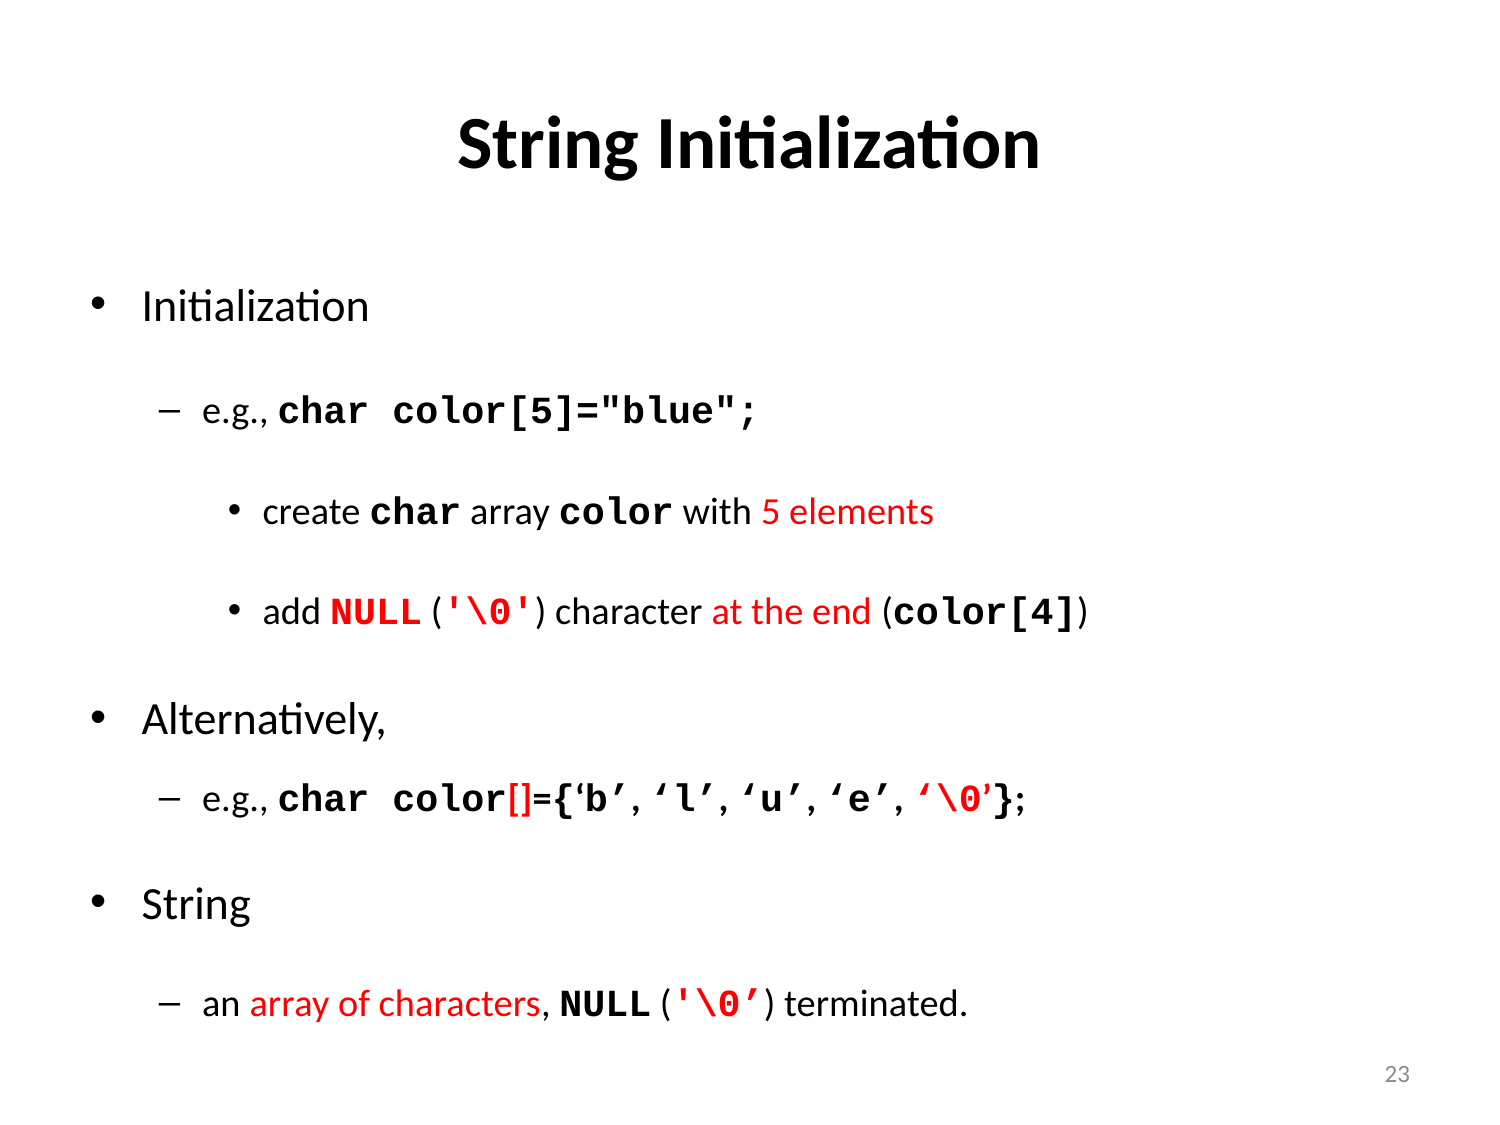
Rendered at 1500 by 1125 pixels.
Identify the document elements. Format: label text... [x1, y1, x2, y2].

slide_number 23 [1074, 1042, 1425, 1103]
title String Initialization [75, 45, 1425, 233]
list Initialization e.g., char color[5]="blue"; create char array color with 5 elements add NULL ('\0') character at the end (color[4]) Alternatively, e.g., char color[]={‘b’, ‘l’, ‘u’, ‘e’, ‘\0’}; String an array of characters, NULL ('\0’) terminated. [75, 262, 1425, 1035]
